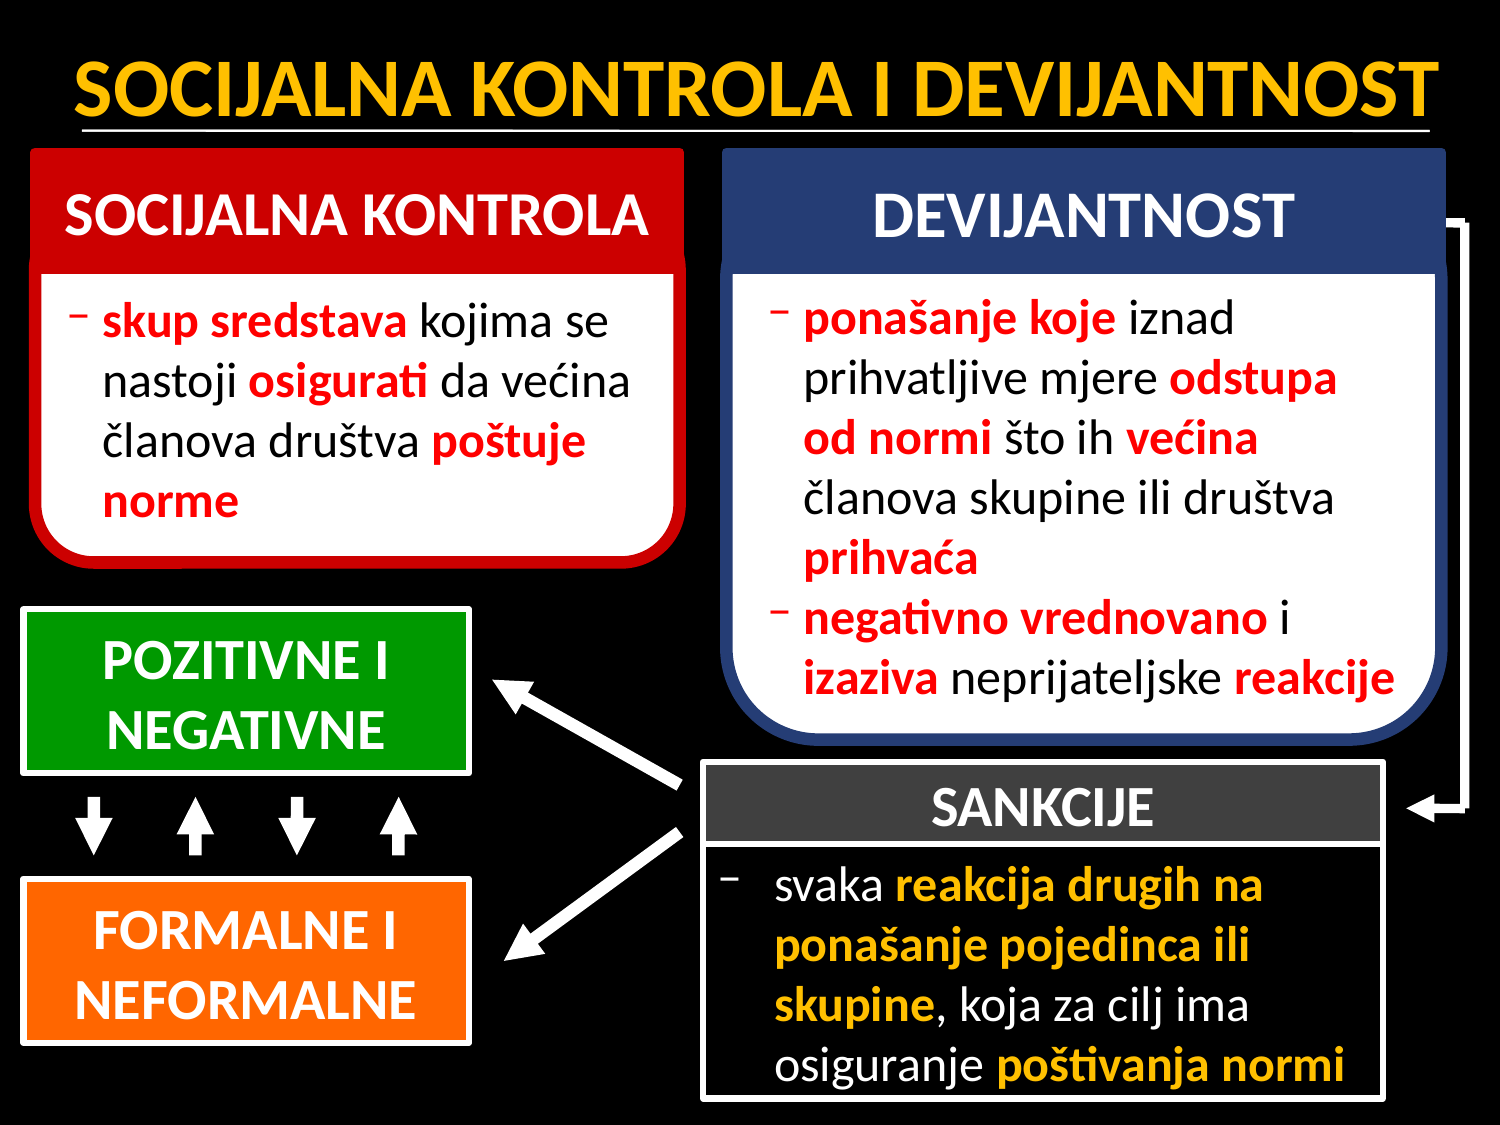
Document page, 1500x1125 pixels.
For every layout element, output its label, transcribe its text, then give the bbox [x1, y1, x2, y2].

text_box FORMALNE I NEFORMALNE [21, 877, 471, 1045]
text_box skup sredstava kojima se nastoji osigurati da većina članova društva poštuje norme [32, 268, 682, 565]
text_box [491, 679, 680, 786]
text_box POZITIVNE I NEGATIVNE [21, 607, 471, 775]
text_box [1405, 222, 1466, 809]
text_box DEVIJANTNOST [724, 150, 1443, 272]
title SOCIJALNA KONTROLA I DEVIJANTNOST [30, 11, 1484, 155]
text_box SOCIJALNA KONTROLA [33, 150, 682, 272]
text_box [503, 831, 680, 962]
text_box svaka reakcija drugih na ponašanje pojedinca ili skupine, koja za cilj ima osiguranje poštivanja normi [703, 843, 1383, 1099]
text_box SANKCIJE [701, 760, 1385, 846]
text_box ponašanje koje iznad prihvatljive mjere odstupa od normi što ih većina članova skupine ili društva prihvaća negativno vrednovano i izaziva neprijateljske reakcije [724, 272, 1405, 742]
